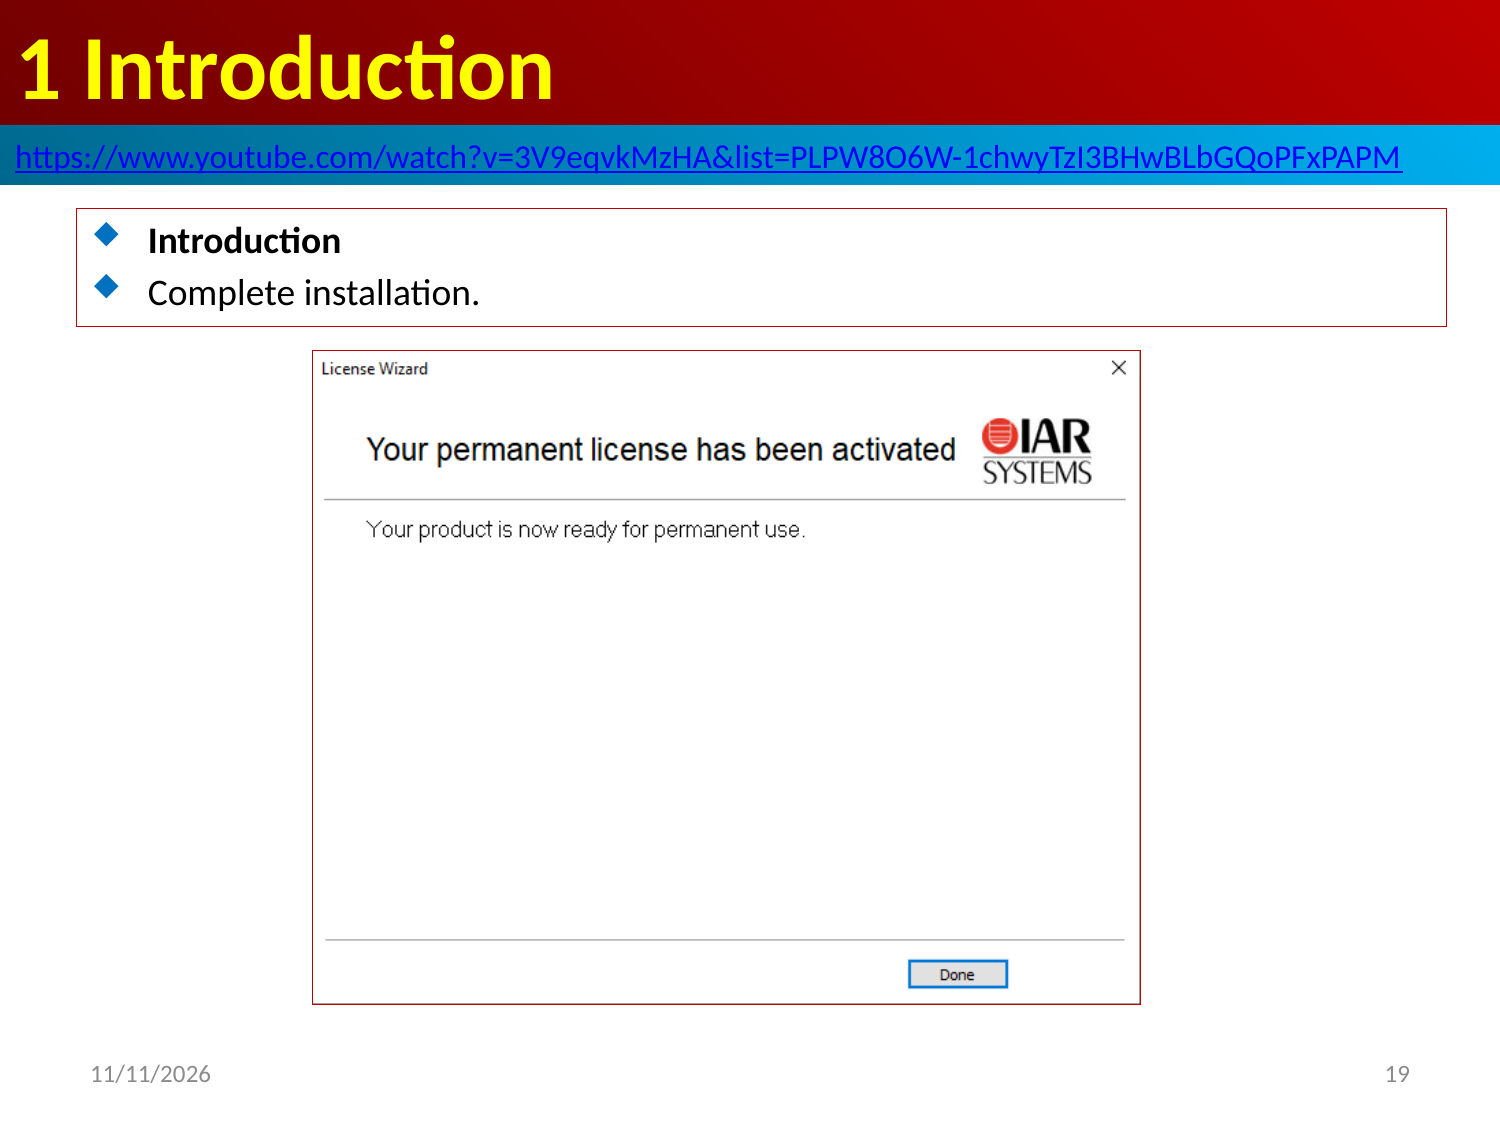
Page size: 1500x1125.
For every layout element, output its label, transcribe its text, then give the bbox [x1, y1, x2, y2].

picture [312, 349, 1141, 1005]
title 1 Introduction [0, 0, 1500, 125]
text_box https://www.youtube.com/watch?v=3V9eqvkMzHA&list=PLPW8O6W-1chwyTzI3BHwBLbGQoPFxPAPM [0, 125, 1500, 185]
slide_number 19 [1074, 1042, 1425, 1103]
subtitle Introduction Complete installation. [76, 208, 1447, 327]
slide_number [75, 1042, 425, 1103]
